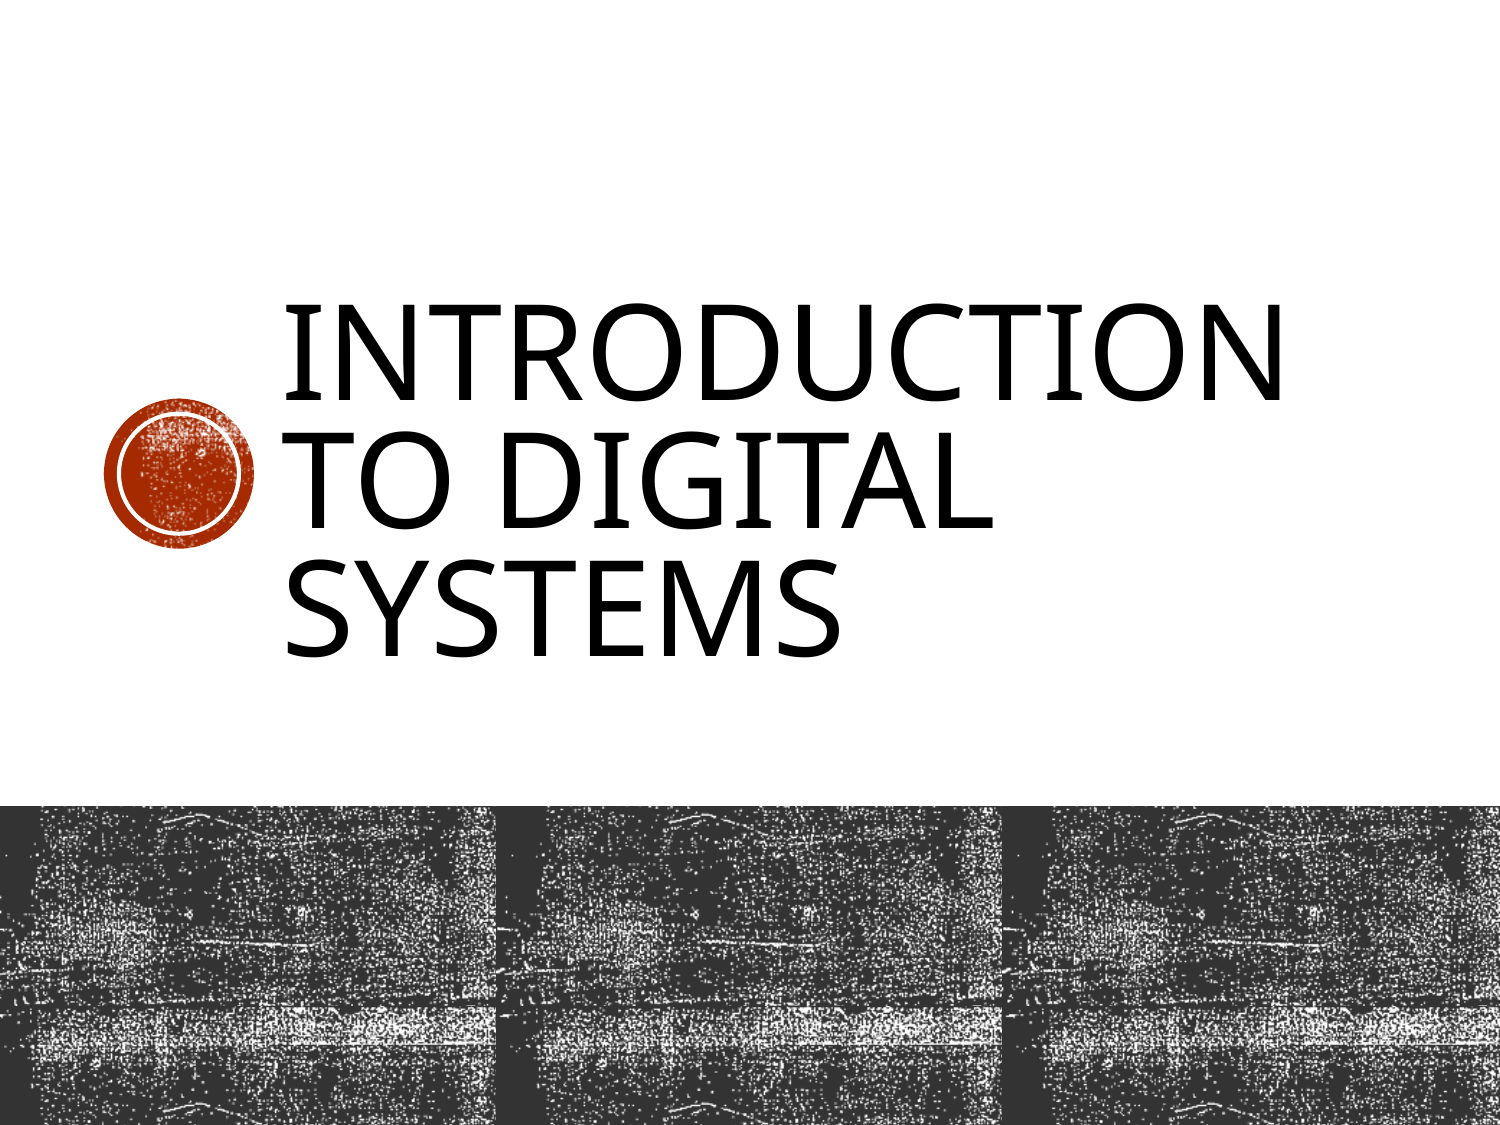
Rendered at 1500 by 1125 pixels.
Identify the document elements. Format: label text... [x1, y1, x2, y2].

title Introduction To Digital Systems [266, 201, 1409, 779]
